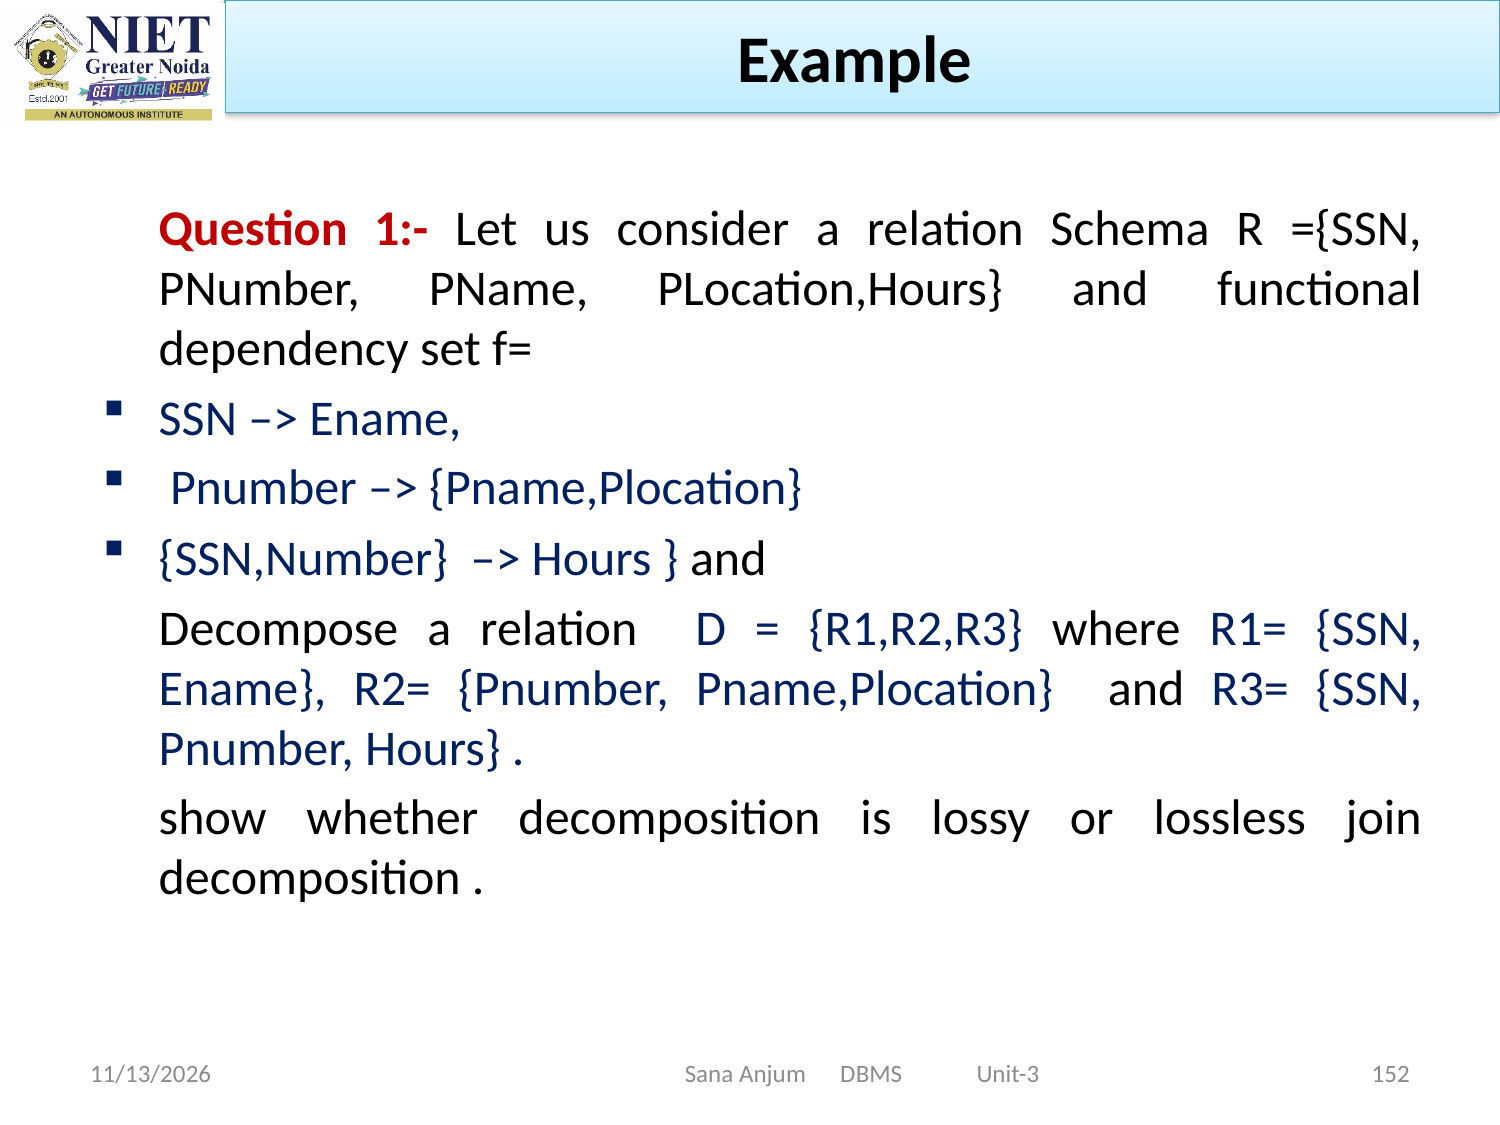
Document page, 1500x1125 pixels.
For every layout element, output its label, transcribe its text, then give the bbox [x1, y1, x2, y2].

list Question 1:- Let us consider a relation Schema R ={SSN, PNumber, PName, PLocation,Hours} and functional dependency set f= SSN –> Ename, Pnumber –> {Pname,Plocation} {SSN,Number} –> Hours } and Decompose a relation D = {R1,R2,R3} where R1= {SSN, Ename}, R2= {Pnumber, Pname,Plocation} and R3= {SSN, Pnumber, Hours} . show whether decomposition is lossy or lossless join decomposition . [87, 187, 1438, 963]
text_box Example [238, 0, 1500, 113]
footer Sana Anjum DBMS Unit-3 [450, 1042, 1074, 1103]
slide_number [75, 1042, 425, 1103]
slide_number 152 [1074, 1042, 1425, 1103]
picture [0, 0, 238, 135]
